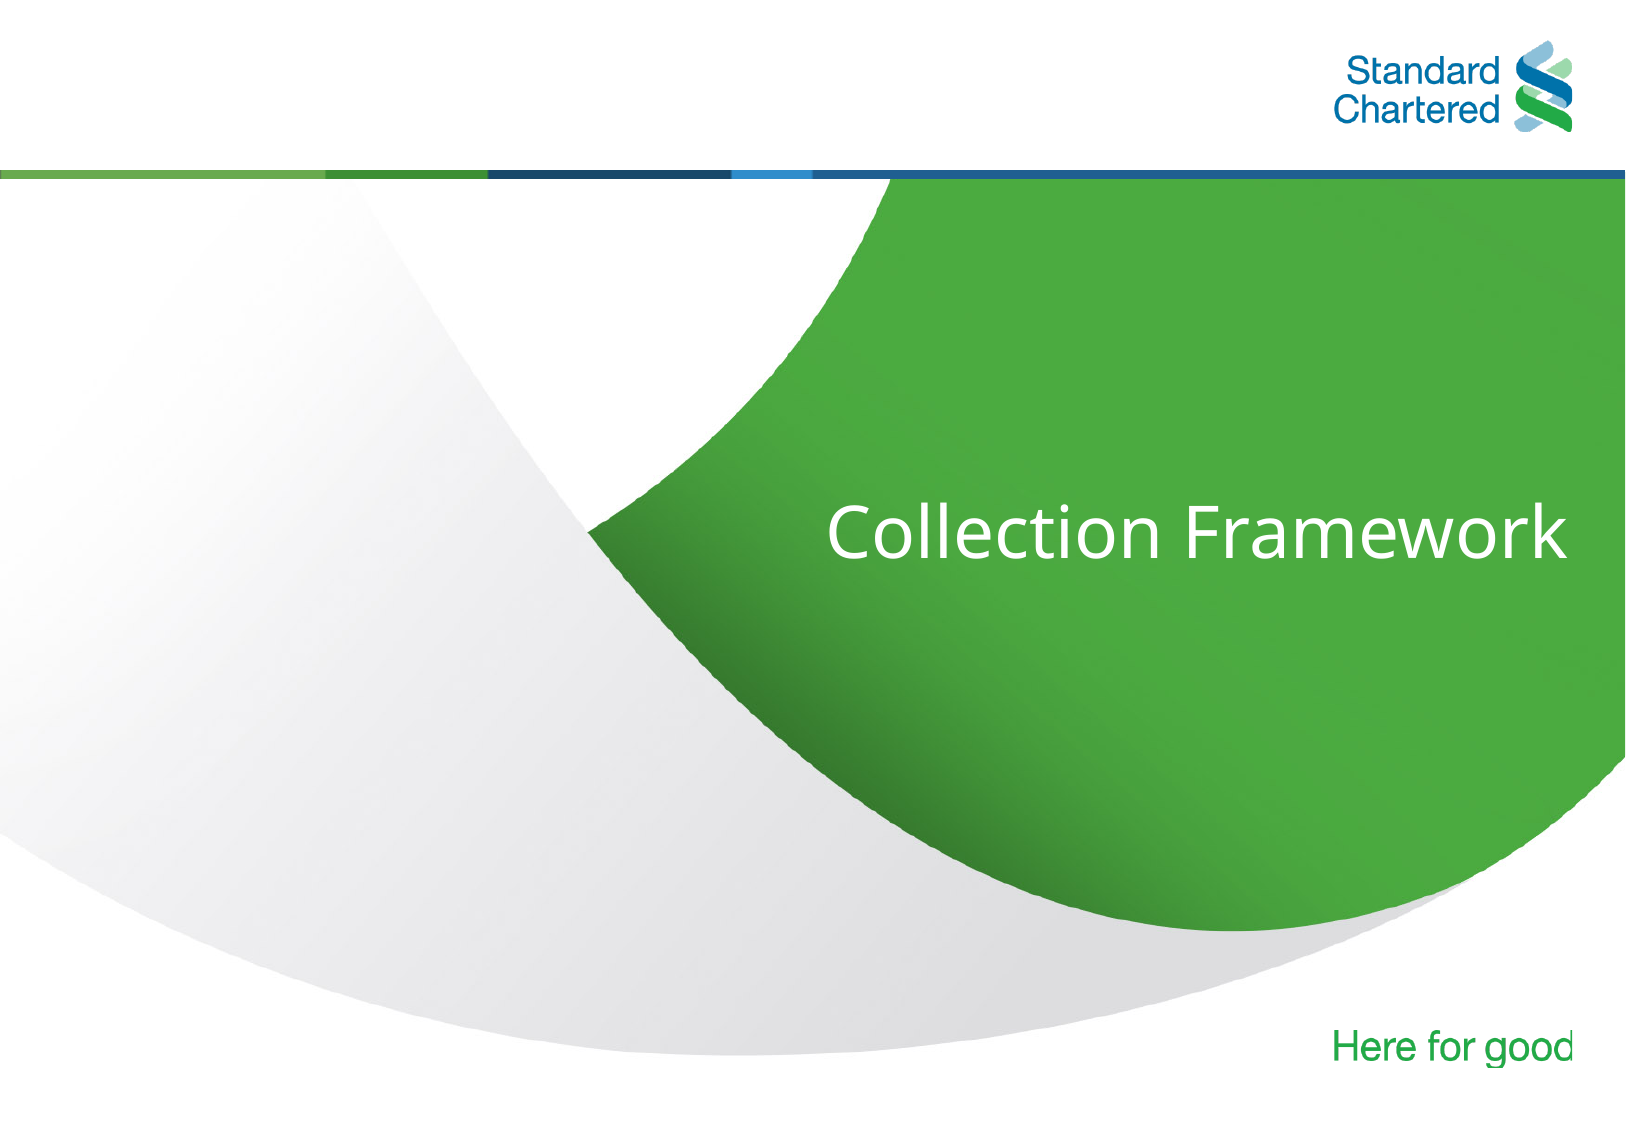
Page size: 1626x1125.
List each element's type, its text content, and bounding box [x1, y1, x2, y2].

title Collection Framework [697, 329, 1570, 575]
picture [0, 2, 1626, 1123]
